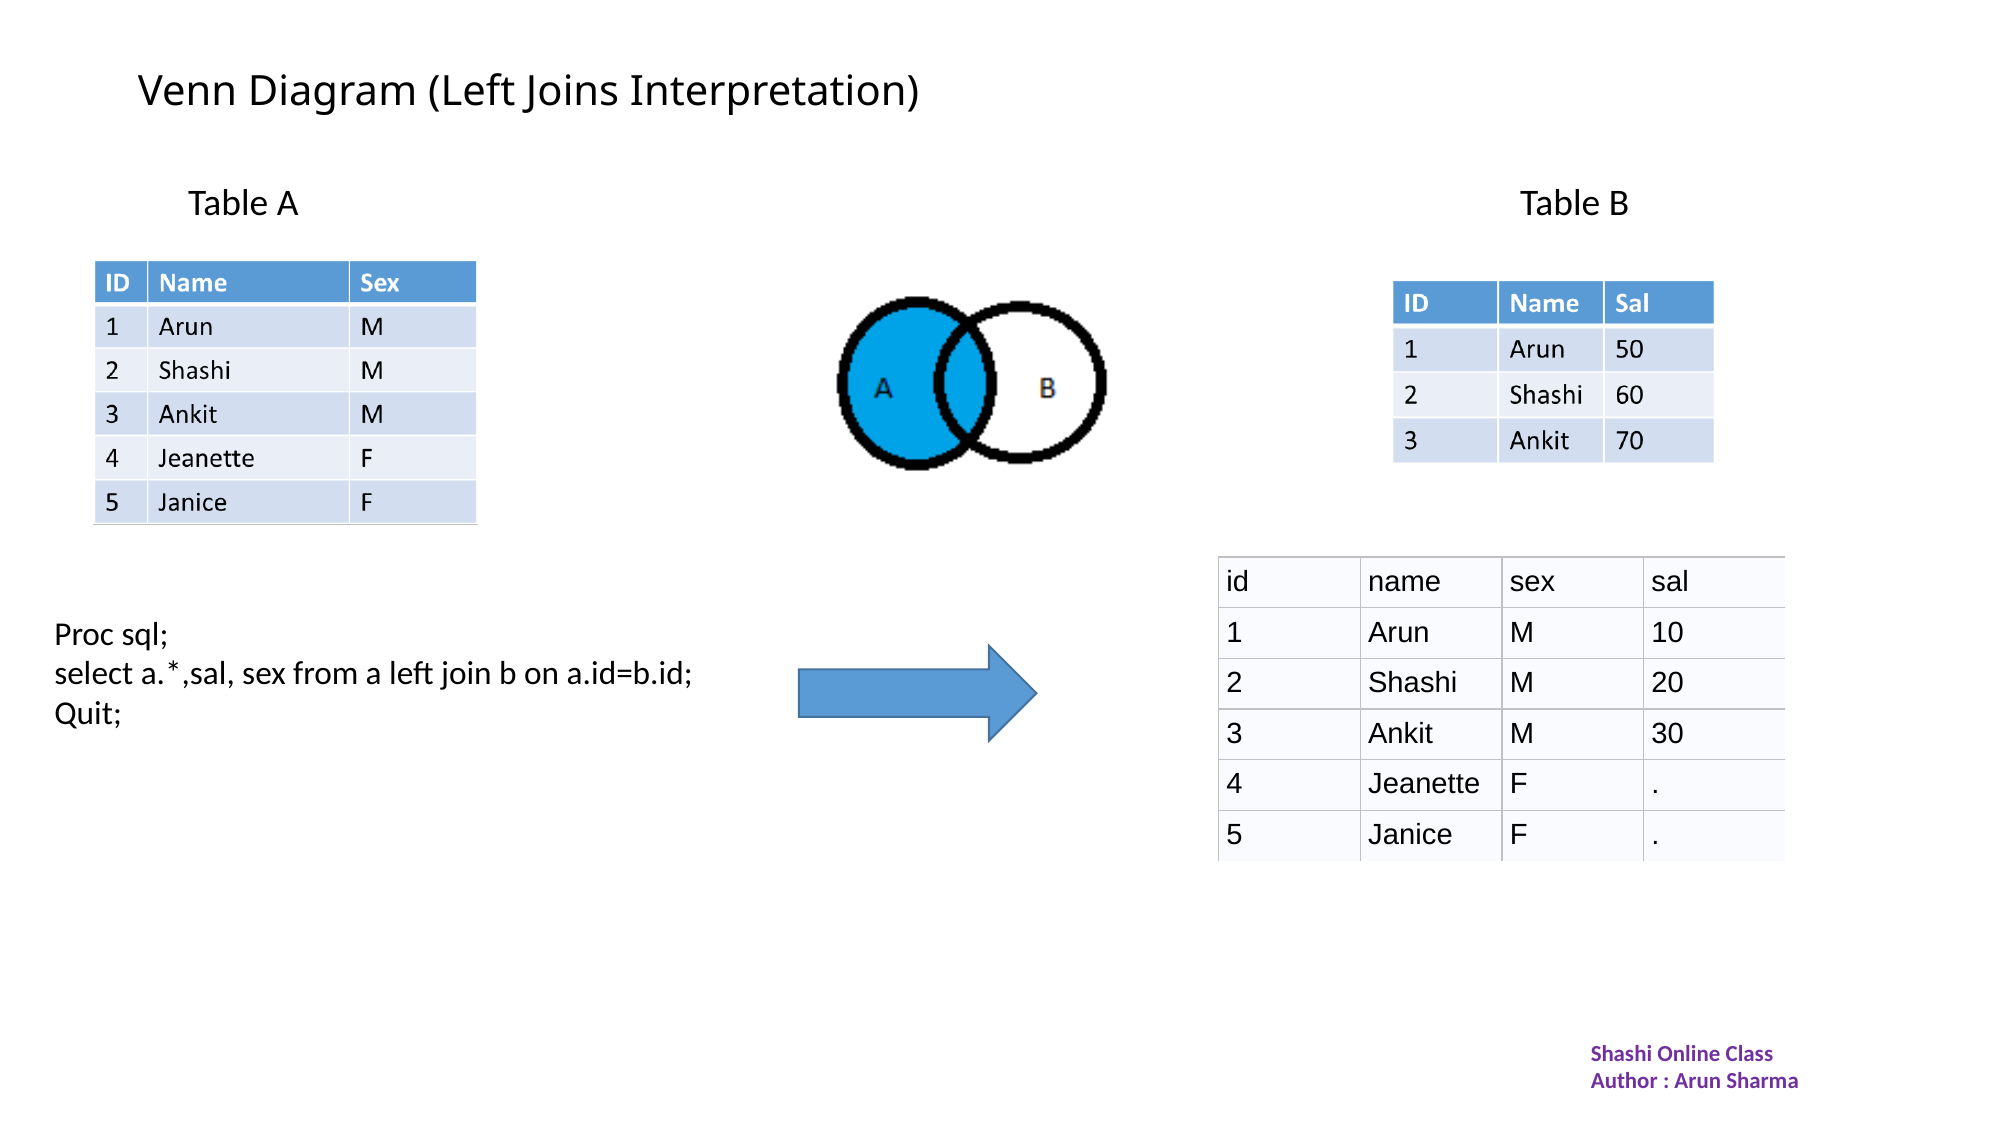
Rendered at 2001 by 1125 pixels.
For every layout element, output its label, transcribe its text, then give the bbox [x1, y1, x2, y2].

table_header name [1361, 558, 1501, 607]
text_box [797, 643, 1038, 744]
table_header id [1219, 558, 1360, 607]
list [1391, 276, 1717, 474]
table_cell . [1644, 811, 1785, 861]
text_box Proc sql; select a.*,sal, sex from a left join b on a.id=b.id; Quit; [39, 604, 761, 739]
table_cell Janice [1361, 811, 1501, 861]
table_cell M [1503, 710, 1643, 759]
table_cell . [1644, 760, 1785, 810]
title Venn Diagram (Left Joins Interpretation) [122, 37, 1475, 146]
table_cell 30 [1644, 710, 1785, 759]
table_cell Jeanette [1361, 760, 1501, 810]
picture [93, 256, 480, 535]
table_cell 2 [1219, 659, 1360, 708]
table_cell F [1503, 811, 1643, 861]
picture [798, 284, 1138, 482]
table_cell 4 [1219, 760, 1360, 810]
table_header sal [1644, 558, 1785, 607]
text_box Table A [173, 171, 354, 231]
table_cell Shashi [1361, 659, 1501, 708]
table_cell M [1503, 659, 1643, 708]
text_box Shashi Online Class Author : Arun Sharma [1576, 1031, 1814, 1101]
table_cell Arun [1361, 608, 1501, 658]
table_cell F [1503, 760, 1643, 810]
table_cell 20 [1644, 659, 1785, 708]
table_cell 5 [1219, 811, 1360, 861]
text_box Table B [1505, 171, 1645, 231]
table_cell 10 [1644, 608, 1785, 658]
table_cell M [1503, 608, 1643, 658]
table_header sex [1503, 558, 1643, 607]
table_cell 3 [1219, 710, 1360, 759]
table_cell Ankit [1361, 710, 1501, 759]
table_cell 1 [1219, 608, 1360, 658]
